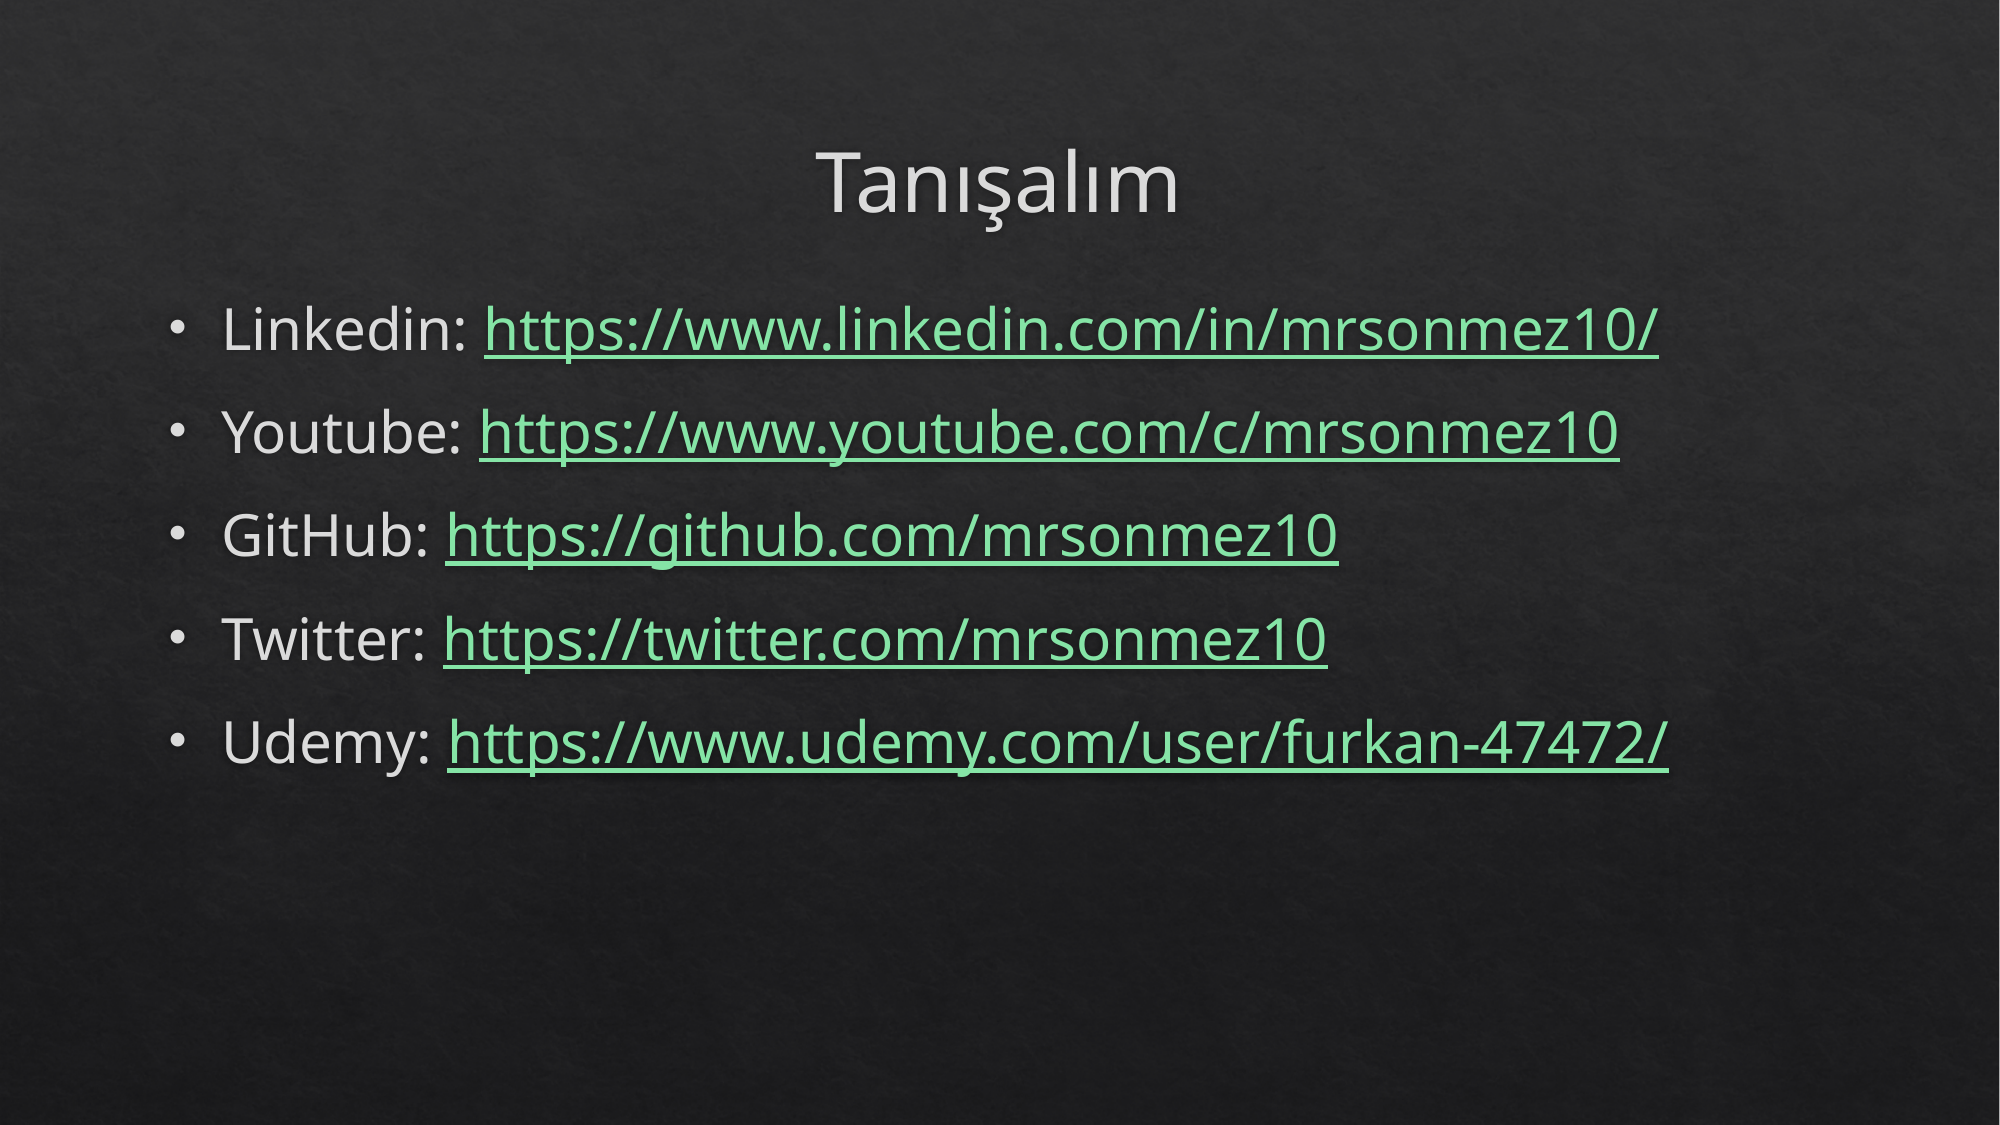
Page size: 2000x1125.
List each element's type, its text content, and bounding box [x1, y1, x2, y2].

title Tanışalım [149, 99, 1848, 260]
list Linkedin: https://www.linkedin.com/in/mrsonmez10/ Youtube: https://www.youtube.com/c/mrsonmez10 GitHub: https://github.com/mrsonmez10 Twitter: https://twitter.com/mrsonmez10 Udemy: https://www.udemy.com/user/furkan-47472/ [149, 284, 1848, 950]
